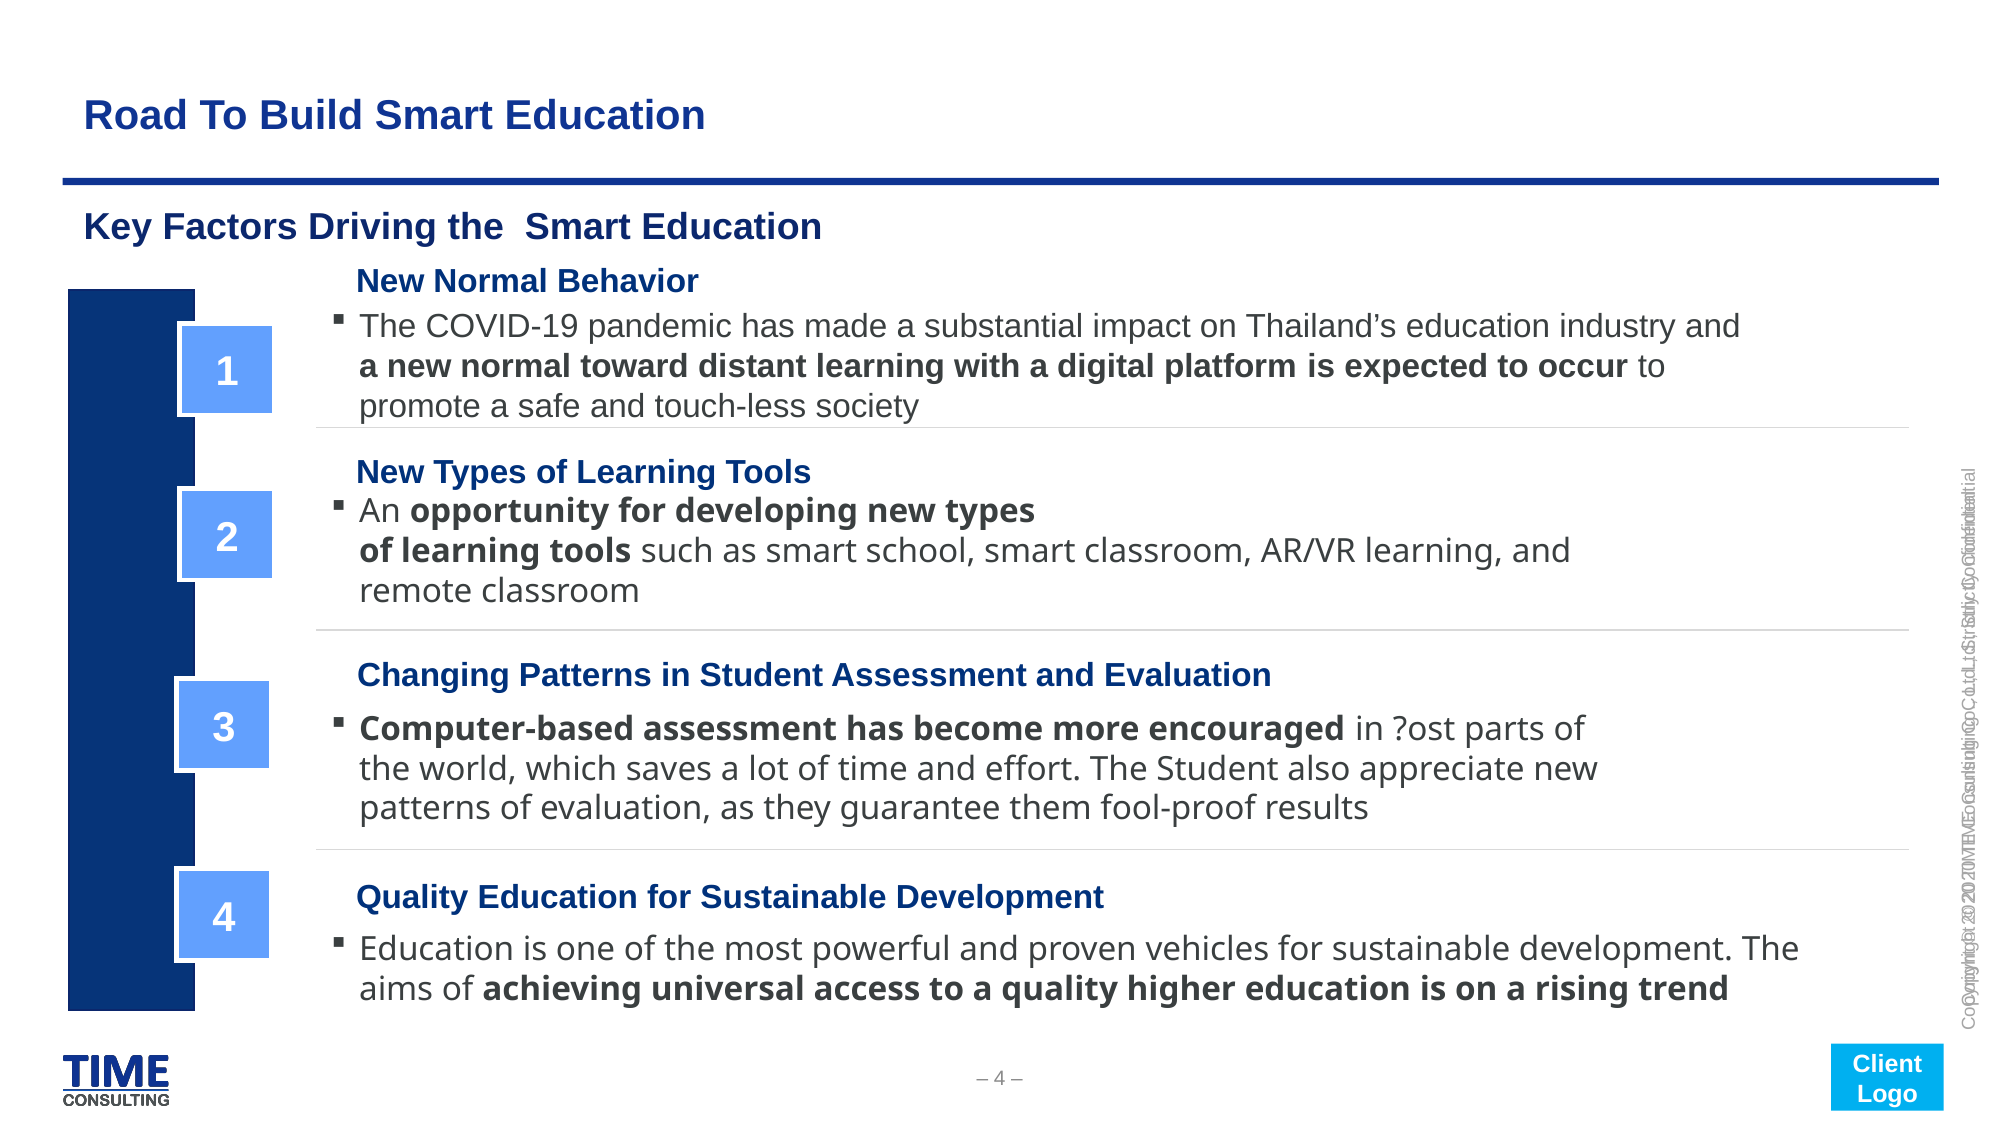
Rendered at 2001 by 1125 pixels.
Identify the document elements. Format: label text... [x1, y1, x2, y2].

text_box The COVID-19 pandemic has made a substantial impact on Thailand’s education industry and a new normal toward distant learning with a digital platform is expected to occur to promote a safe and touch-less society [316, 428, 1774, 432]
text_box New Normal Behavior [341, 251, 1342, 307]
title Road To Build Smart Education [68, 45, 1982, 174]
text_box Changing Patterns in Student Assessment and Evaluation [342, 646, 1769, 701]
text_box Quality Education for Sustainable Development [341, 868, 1342, 923]
text_box Key Factors Driving the Smart Education [68, 195, 874, 255]
text_box Computer-based assessment has become more encouraged in ?ost parts of the world, which saves a lot of time and effort. The Student also appreciate new patterns of evaluation, as they guarantee them fool-proof results [316, 699, 1646, 835]
text_box New Types of Learning Tools [341, 442, 1342, 498]
text_box An opportunity for developing new types of learning tools such as smart school, smart classroom, AR/VR learning, and remote classroom [316, 481, 1684, 617]
text_box 4 [175, 868, 273, 961]
picture [63, 1055, 169, 1106]
text_box 3 [175, 678, 273, 771]
text_box [68, 289, 195, 1011]
text_box Client Logo [1831, 1043, 1944, 1111]
text_box Education is one of the most powerful and proven vehicles for sustainable development. The aims of achieving universal access to a quality higher education is on a rising trend [316, 919, 1835, 1015]
text_box The COVID-19 pandemic has made a substantial impact on Thailand’s education industry and a new normal toward distant learning with a digital platform is expected to occur to promote a safe and touch-less society [316, 296, 1774, 427]
text_box 1 [179, 322, 276, 416]
text_box 2 [179, 487, 276, 581]
